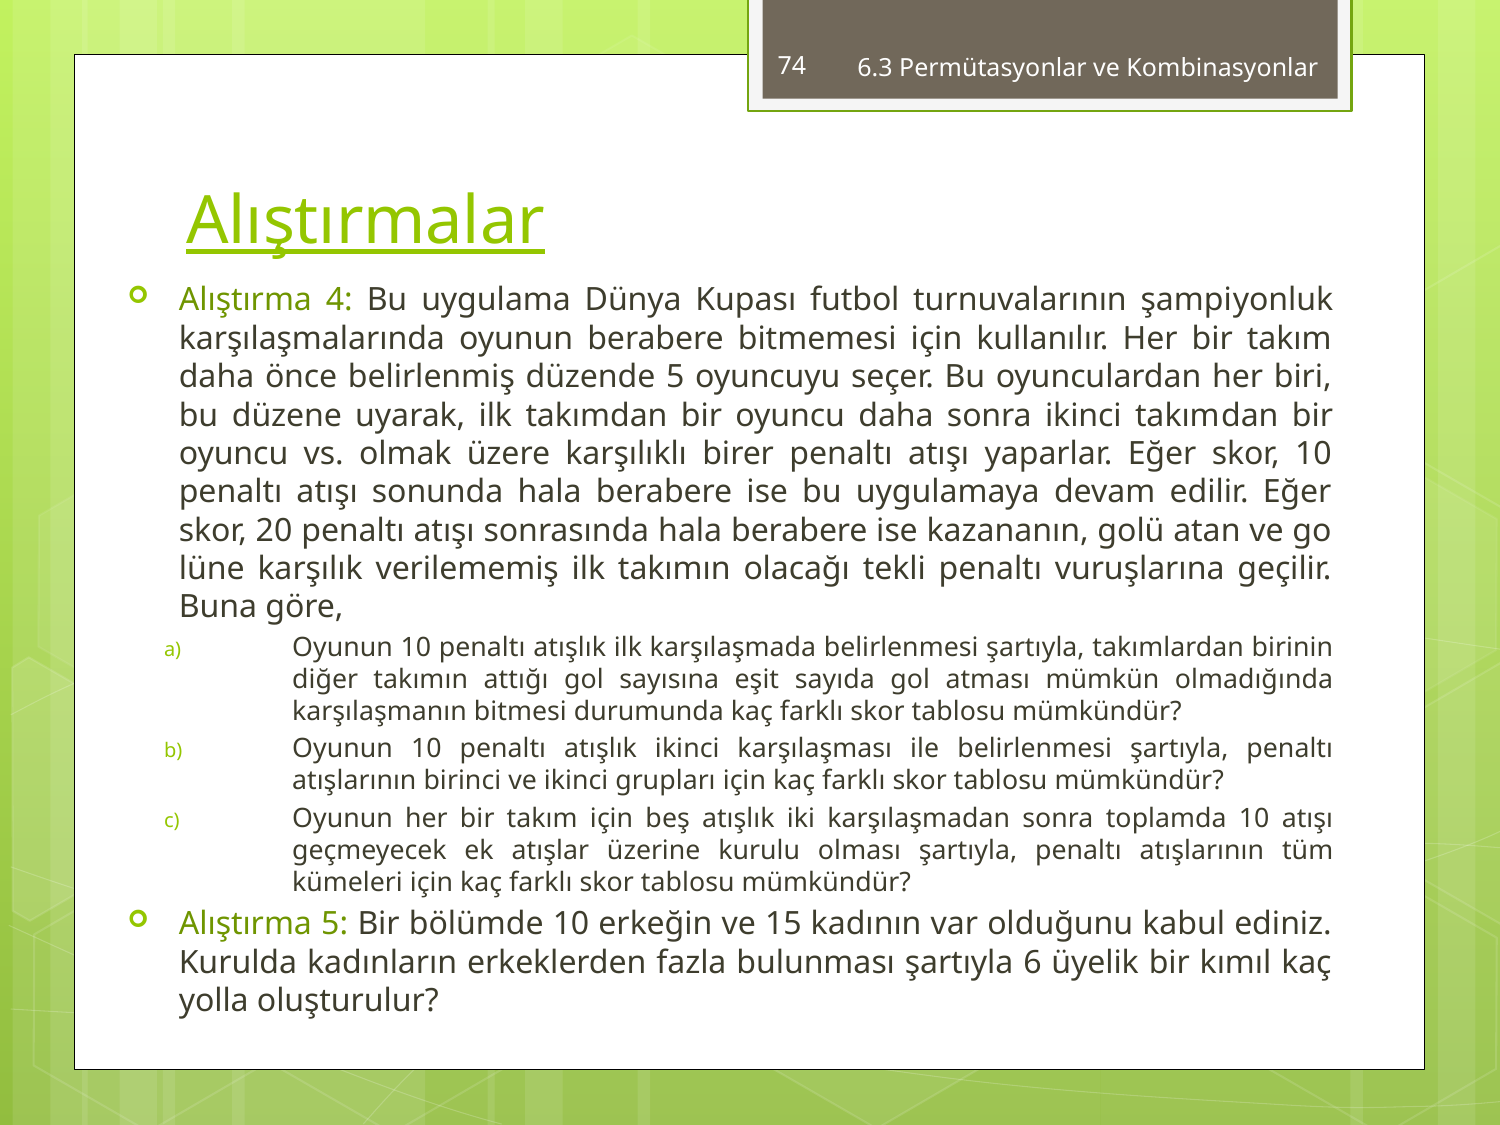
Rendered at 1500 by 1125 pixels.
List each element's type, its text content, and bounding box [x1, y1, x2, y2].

slide_number 74 [762, 36, 982, 97]
slide_number 6.3 Permütasyonlar ve Kombinasyonlar [982, 36, 1334, 97]
title Alıştırmalar [171, 168, 1324, 265]
list Alıştırma 4: Bu uygulama Dünya Kupası futbol turnuvalarının şampi­yonluk karşılaşmalarında oyunun berabere bitmemesi için kullanılır. Her bir takım daha önce belirlenmiş düzende 5 oyuncuyu seçer. Bu oyunculardan her biri, bu düzene uyarak, ilk takımdan bir oyuncu daha sonra ikinci takım­dan bir oyuncu vs. olmak üzere karşılıklı birer penaltı atışı yaparlar. Eğer skor, 10 penaltı atışı sonunda hala berabere ise bu uygulamaya devam edilir. Eğer skor, 20 penaltı atışı sonrasında hala berabere ise kazananın, golü atan ve go­lüne karşılık verilememiş ilk takımın olacağı tekli penaltı vuruşlarına geçilir. Buna göre, Oyunun 10 penaltı atışlık ilk karşılaşmada belirlenme­si şartıyla, takımlardan birinin diğer takımın attığı gol sayısına eşit sayıda gol atması mümkün olmadığında karşılaşmanın bitmesi durumunda kaç farklı skor tab­losu mümkündür? Oyunun 10 penaltı atışlık ikinci karşılaşması ile be­lirlenmesi şartıyla, penaltı atışlarının birinci ve ikinci grupları için kaç farklı skor tablosu mümkündür? Oyunun her bir takım için beş atışlık iki karşılaşmadan sonra toplamda 10 atışı geçmeyecek ek atışlar üzerine kurulu olması şartıyla, penaltı atışlarının tüm kümeleri için kaç farklı skor tablosu mümkündür? Alıştırma 5: Bir bölümde 10 erkeğin ve 15 kadının var olduğunu kabul ediniz. Kurulda kadınların erkeklerden fazla bulunması şartıyla 6 üyelik bir kımıl kaç yolla oluşturulur? [112, 271, 1349, 1069]
